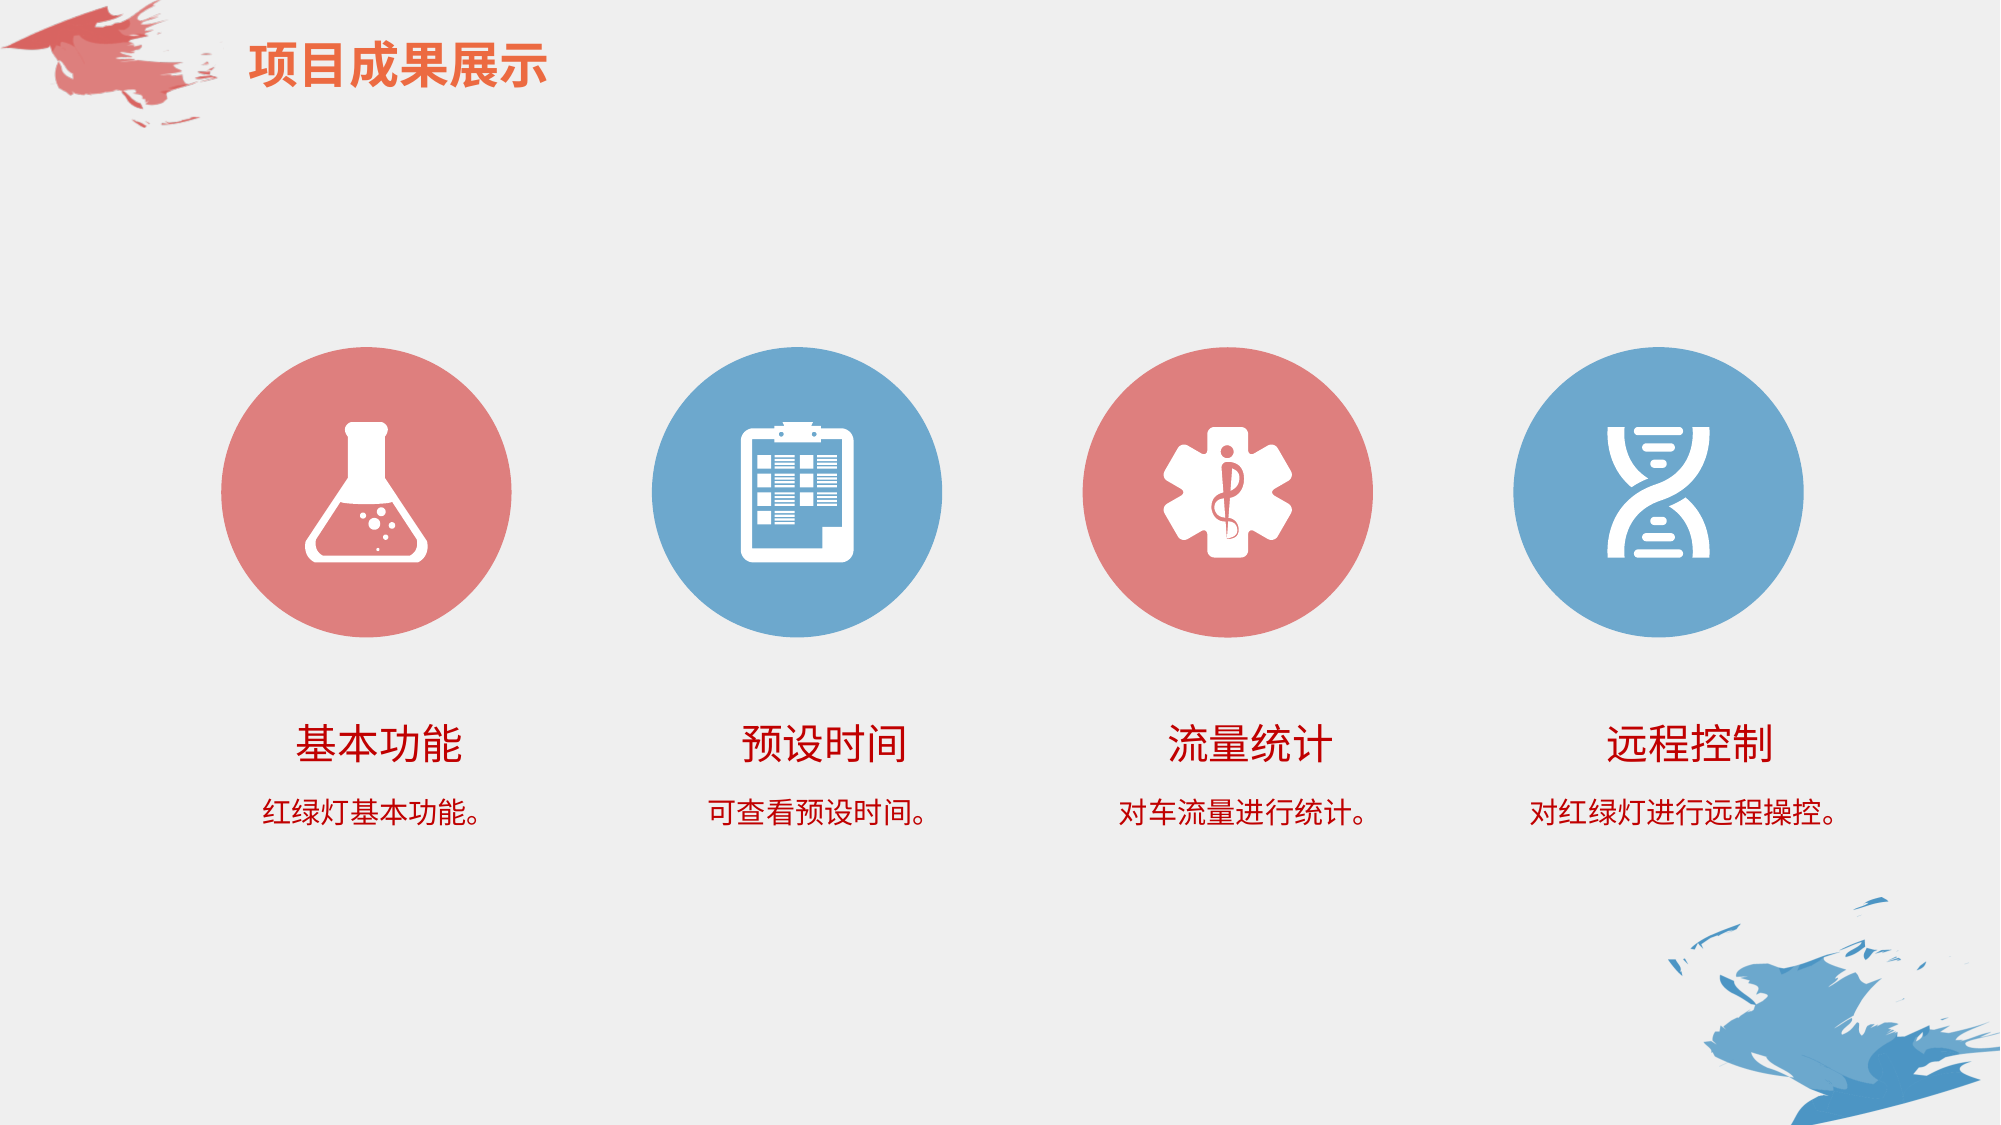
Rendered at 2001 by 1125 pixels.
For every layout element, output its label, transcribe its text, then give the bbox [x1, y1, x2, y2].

text_box [1512, 346, 1805, 639]
text_box 对红绿灯进行远程操控。 [1506, 776, 1875, 837]
picture [0, 0, 224, 128]
text_box 对车流量进行统计。 [1066, 776, 1435, 837]
text_box 红绿灯基本功能。 [195, 776, 564, 837]
text_box 基本功能 [269, 710, 489, 776]
text_box [1163, 427, 1292, 558]
text_box 流量统计 [1140, 710, 1361, 776]
text_box 预设时间 [715, 710, 935, 776]
text_box [740, 422, 854, 563]
text_box 远程控制 [1580, 710, 1801, 776]
text_box 项目成果展示 [234, 25, 564, 101]
text_box [305, 422, 428, 563]
text_box [650, 346, 944, 639]
text_box [1607, 427, 1710, 558]
text_box [220, 346, 513, 639]
text_box [1081, 346, 1375, 639]
text_box 可查看预设时间。 [640, 776, 1009, 837]
picture [1668, 897, 2000, 1125]
